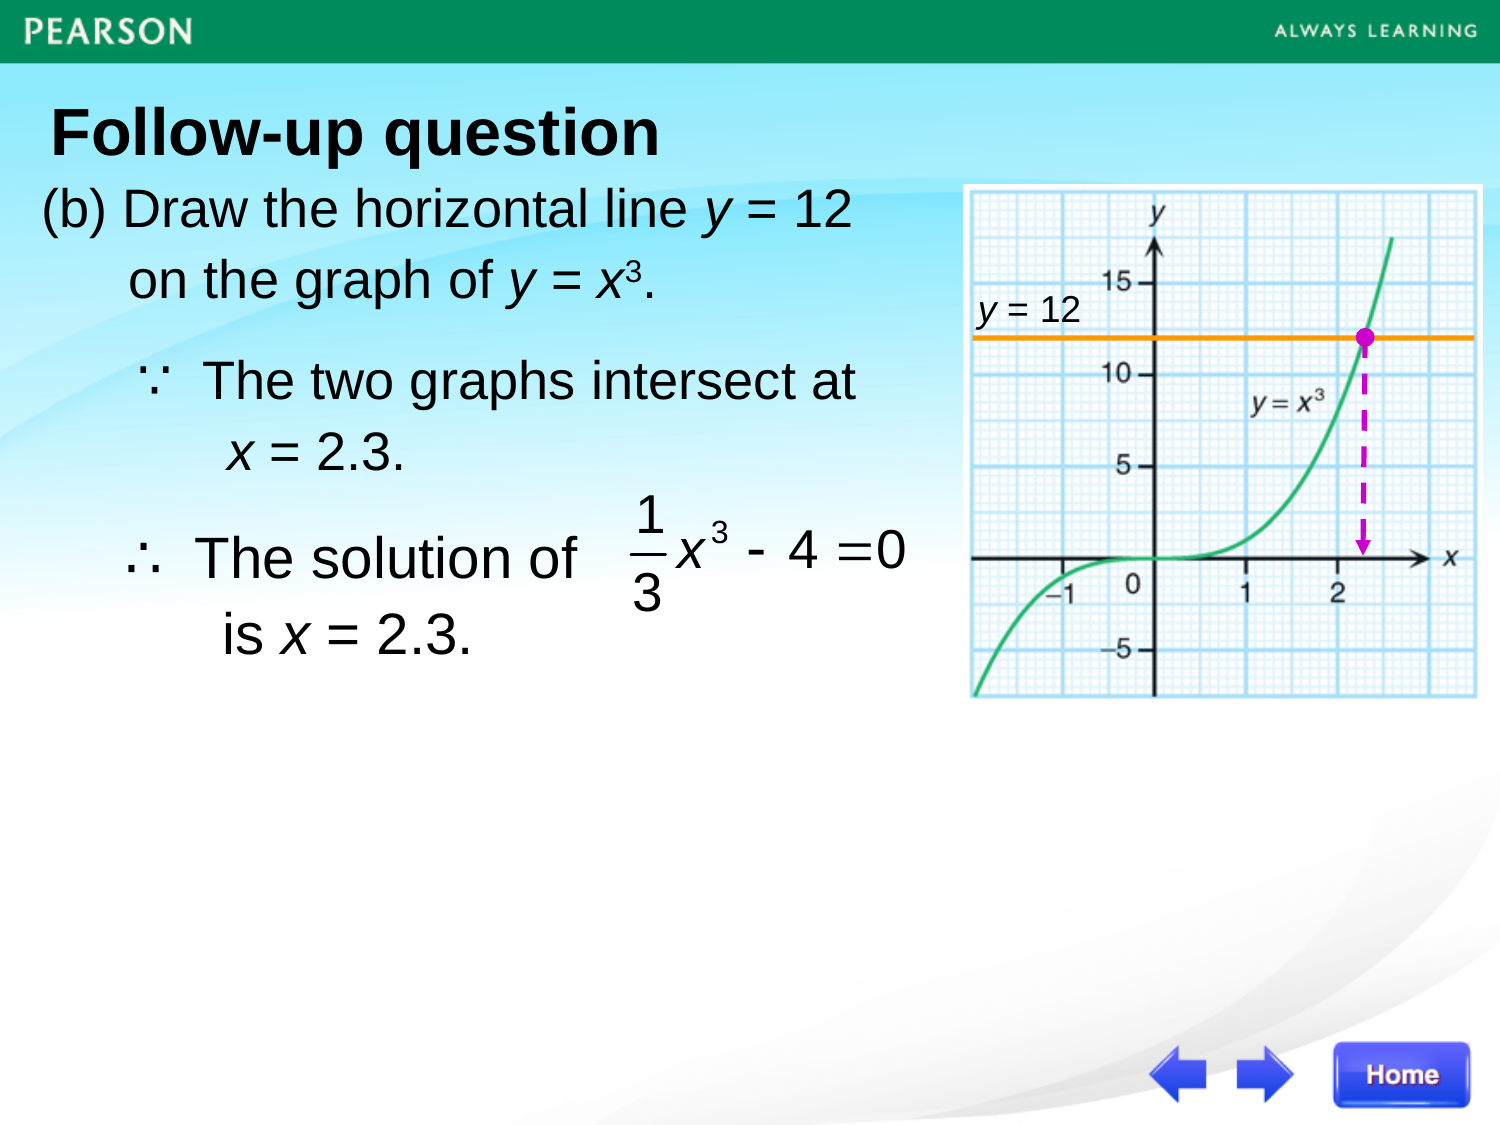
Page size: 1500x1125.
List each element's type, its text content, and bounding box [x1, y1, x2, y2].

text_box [621, 480, 916, 624]
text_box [106, 490, 849, 676]
text_box ∵ The two graphs intersect at x = 2.3. [122, 337, 887, 489]
text_box (b) Draw the horizontal line y = 12 on the graph of y = x3. [11, 166, 898, 317]
text_box Follow-up question [35, 81, 677, 176]
picture [0, 0, 1500, 1125]
